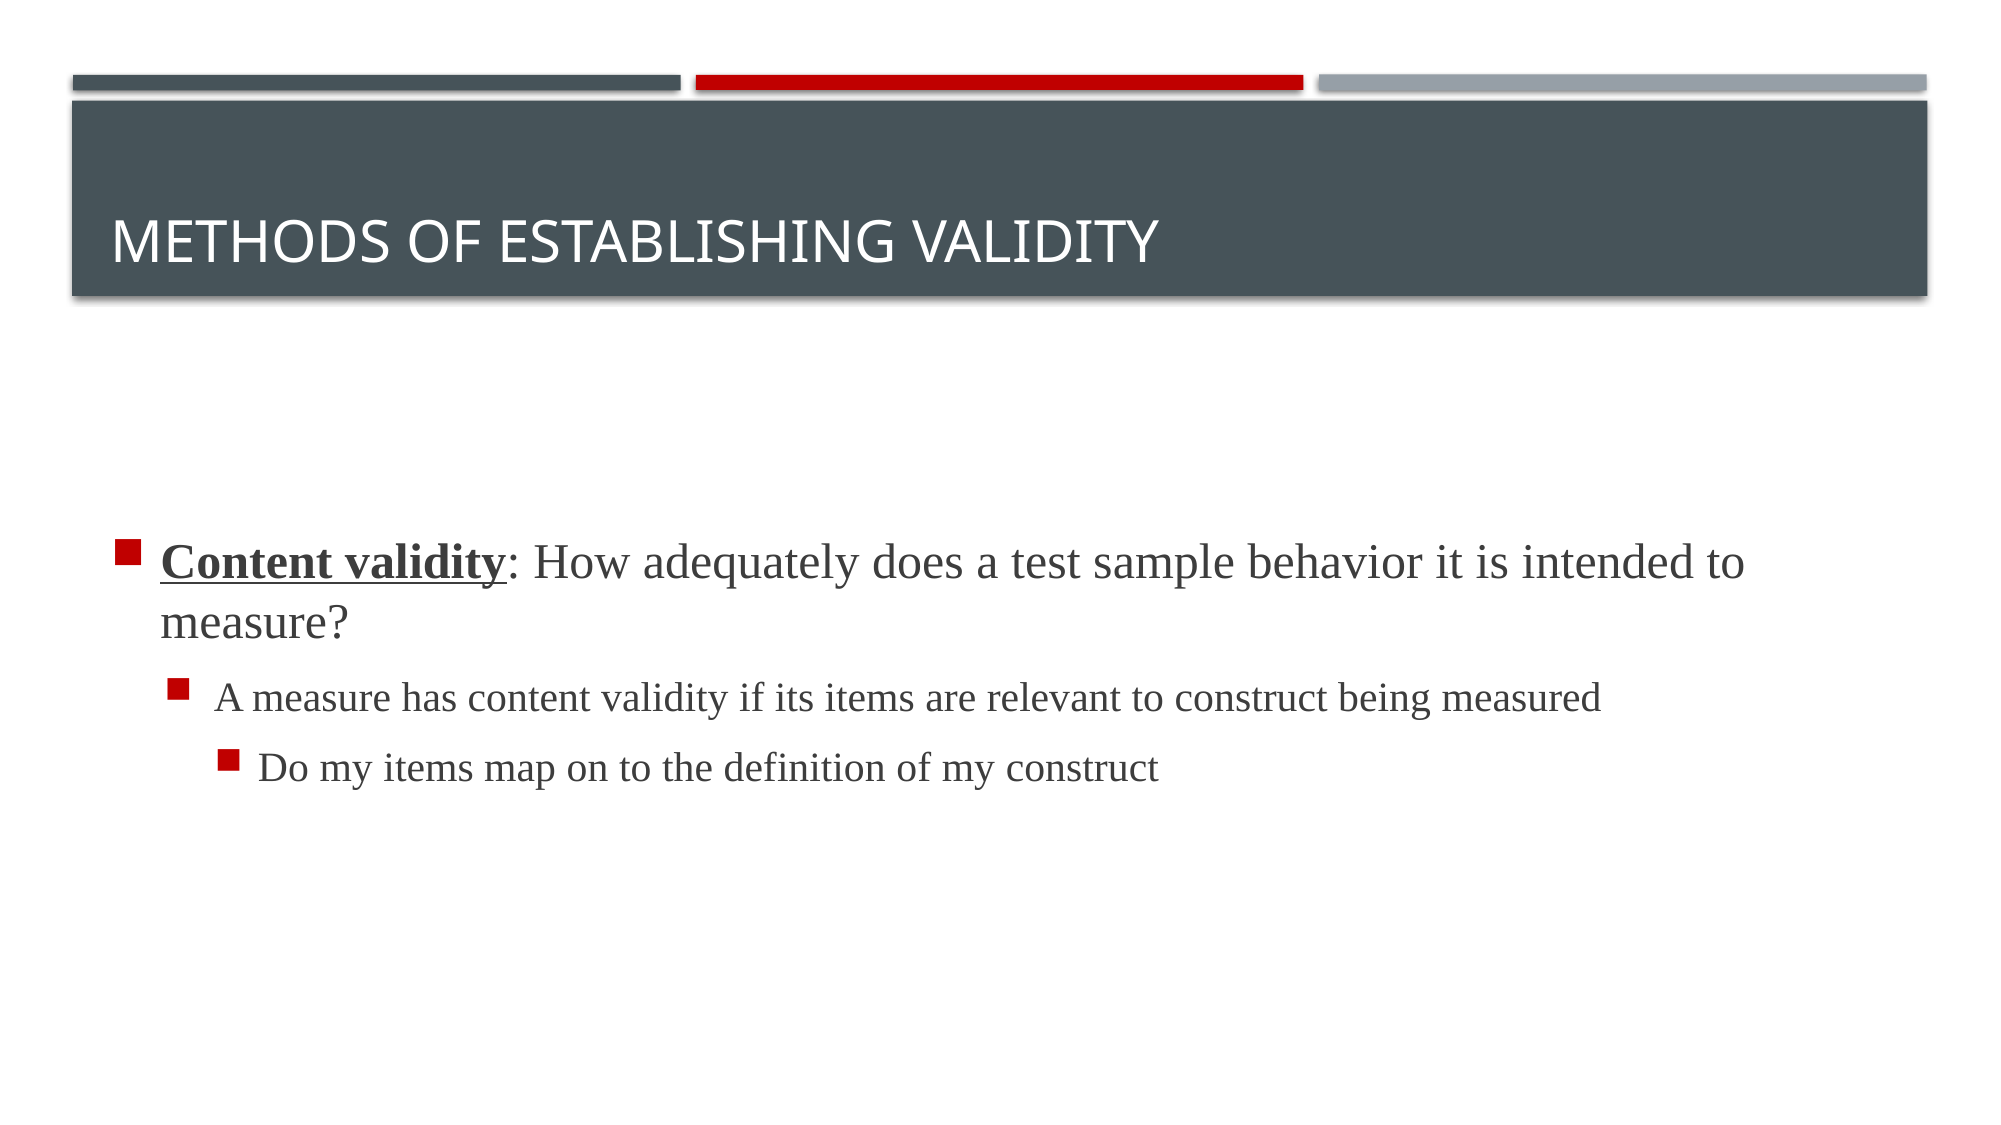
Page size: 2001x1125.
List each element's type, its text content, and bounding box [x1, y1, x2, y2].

list Content validity: How adequately does a test sample behavior it is intended to measure? A measure has content validity if its items are relevant to construct being measured Do my items map on to the definition of my construct [95, 357, 1905, 962]
title Methods of Establishing Validity [95, 115, 1905, 282]
